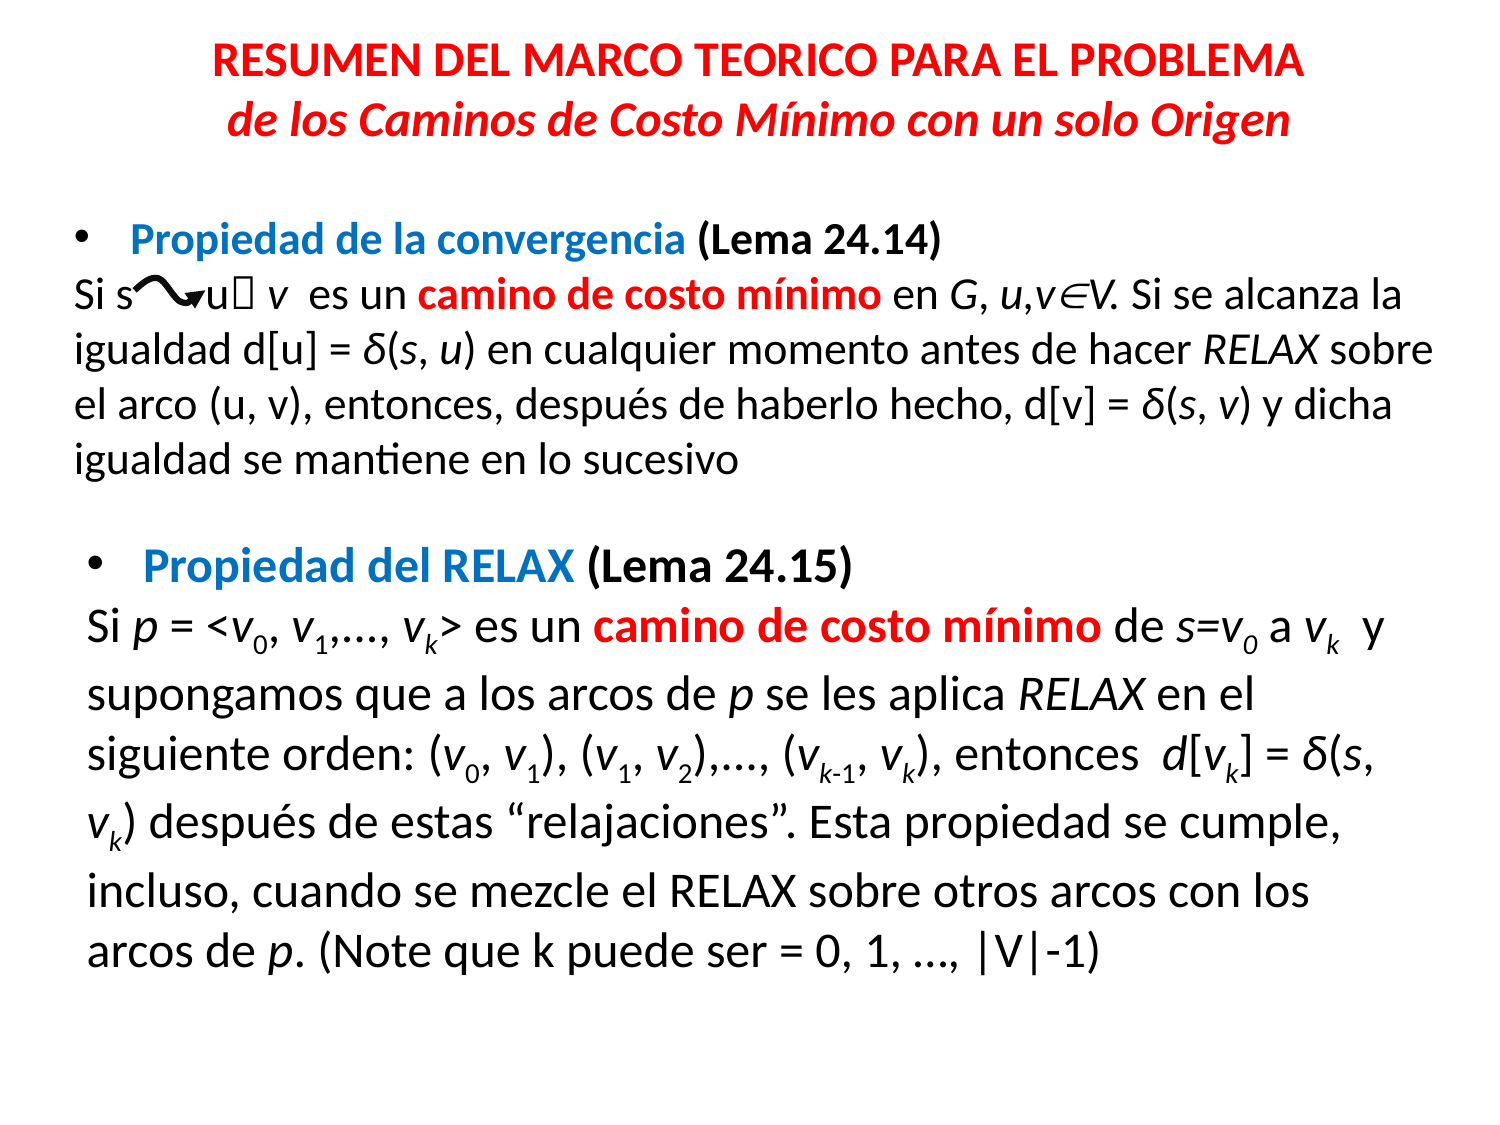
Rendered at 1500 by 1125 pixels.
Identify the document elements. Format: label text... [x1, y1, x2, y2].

text_box Propiedad del RELAX (Lema 24.15) Si p = <v0, v1,..., vk> es un camino de costo mínimo de s=v0 a vk y supongamos que a los arcos de p se les aplica RELAX en el siguiente orden: (v0, v1), (v1, v2),..., (vk-1, vk), entonces d[vk] = δ(s, vk) después de estas “relajaciones”. Esta propiedad se cumple, incluso, cuando se mezcle el RELAX sobre otros arcos con los arcos de p. (Note que k puede ser = 0, 1, …, |V|-1) [71, 525, 1410, 1045]
text_box Propiedad de la convergencia (Lema 24.14) Si s u v es un camino de costo mínimo en G, u,vV. Si se alcanza la igualdad d[u] = δ(s, u) en cualquier momento antes de hacer RELAX sobre el arco (u, v), entonces, después de haberlo hecho, d[v] = δ(s, v) y dicha igualdad se mantiene en lo sucesivo [59, 201, 1460, 491]
text_box RESUMEN DEL MARCO TEORICO PARA EL PROBLEMA de los Caminos de Costo Mínimo con un solo Origen [62, 18, 1457, 154]
